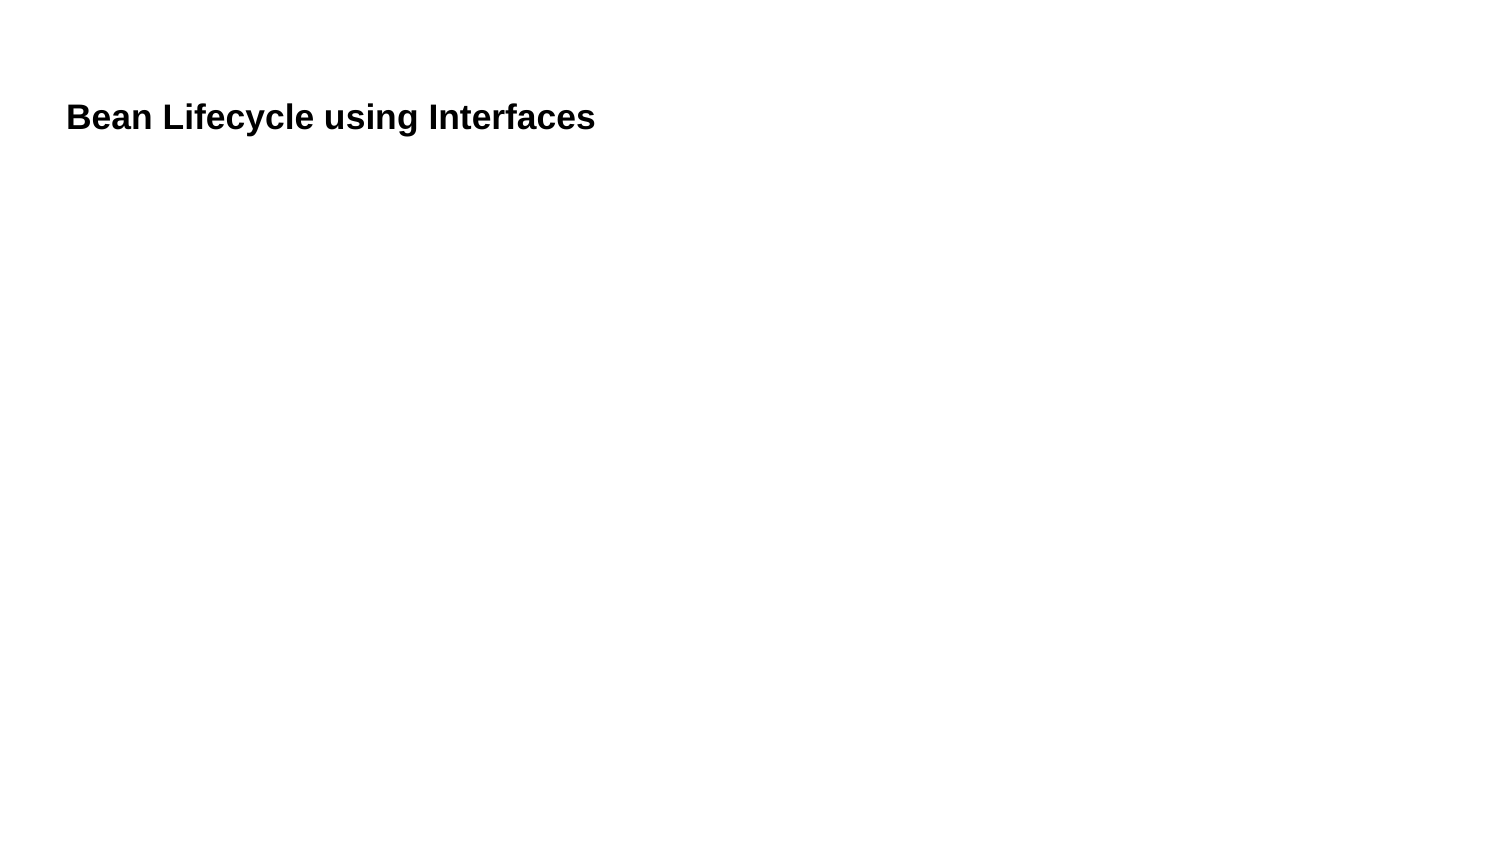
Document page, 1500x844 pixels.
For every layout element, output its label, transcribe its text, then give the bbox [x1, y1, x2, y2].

title Bean Lifecycle using Interfaces [51, 72, 1449, 167]
